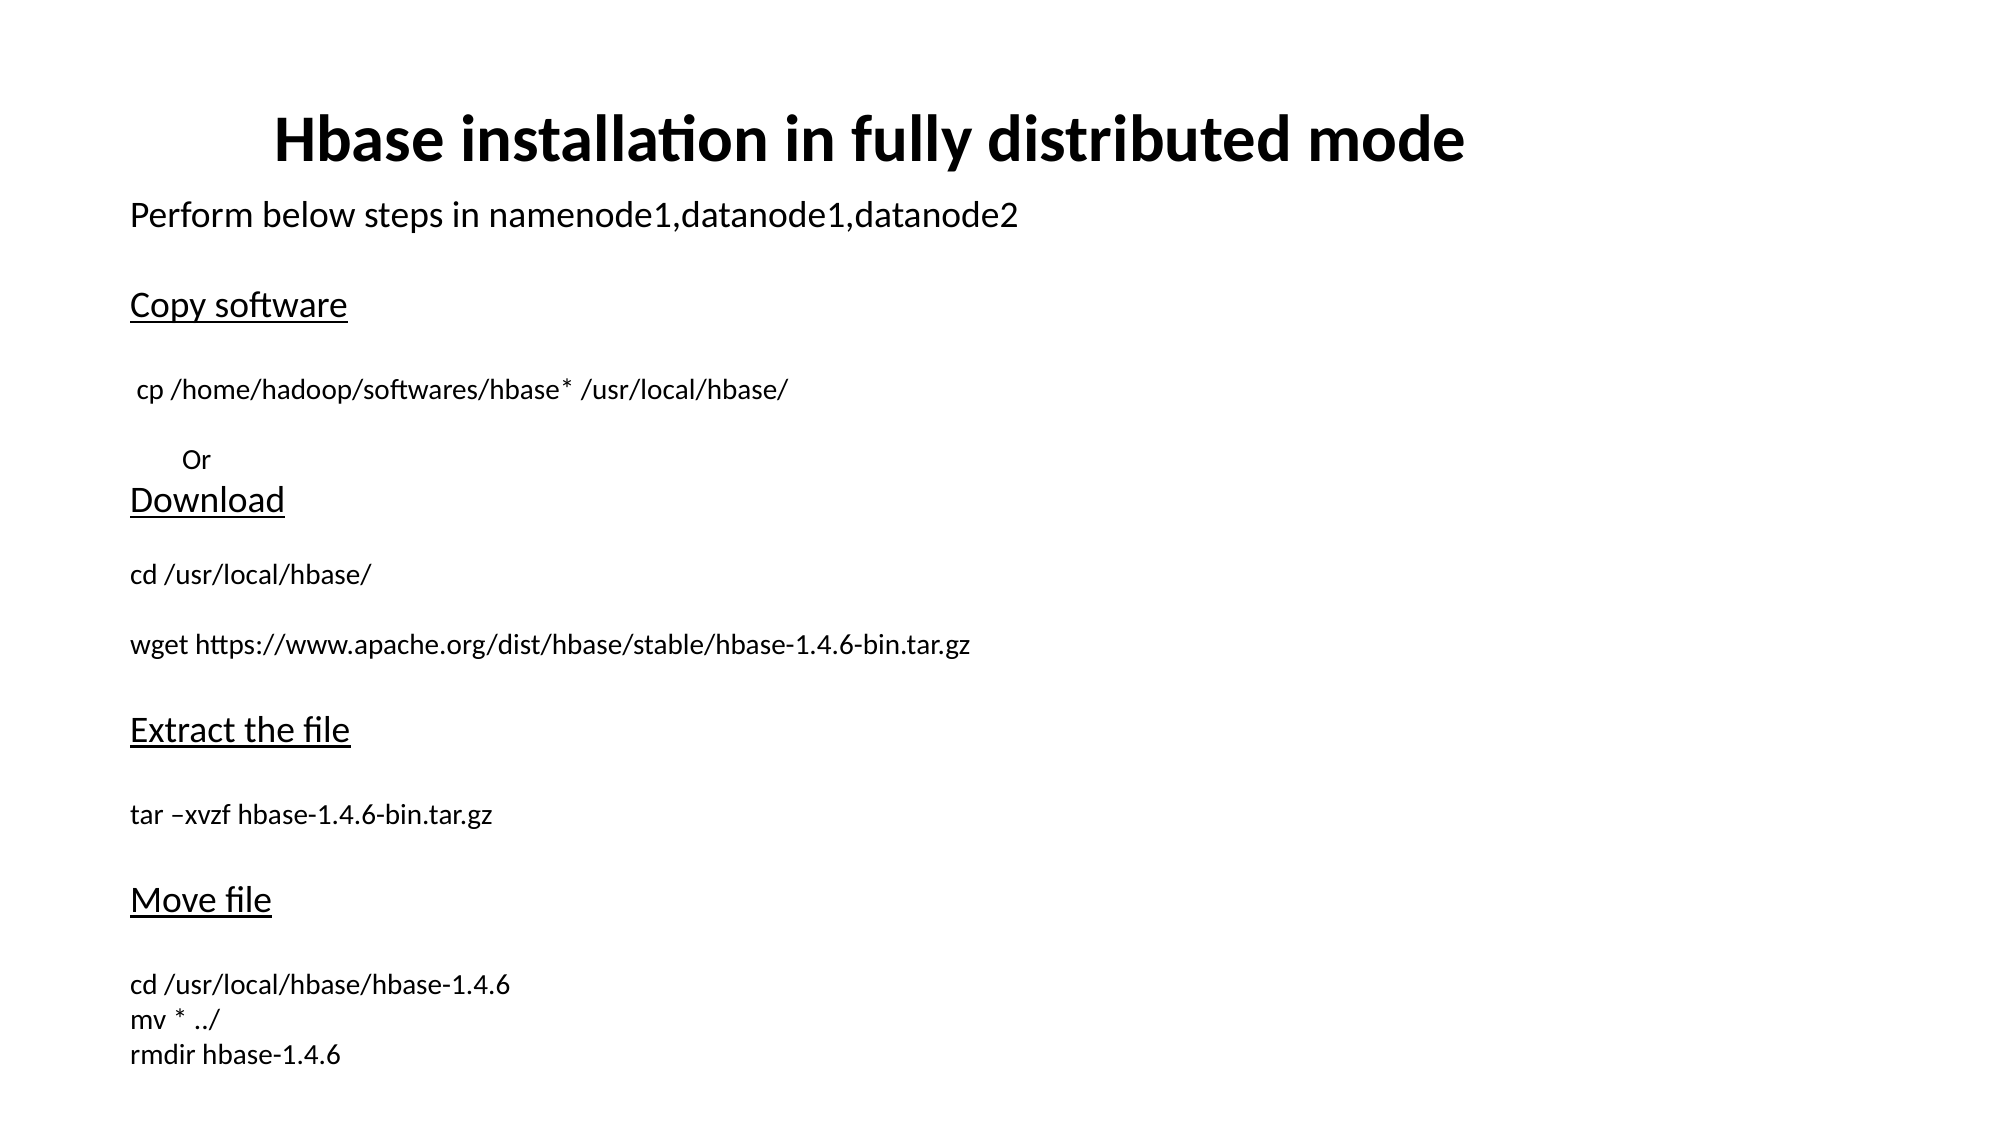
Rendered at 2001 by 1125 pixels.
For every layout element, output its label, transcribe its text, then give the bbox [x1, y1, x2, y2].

text_box Perform below steps in namenode1,datanode1,datanode2 Copy software cp /home/hadoop/softwares/hbase* /usr/local/hbase/ Or Download cd /usr/local/hbase/ wget https://www.apache.org/dist/hbase/stable/hbase-1.4.6-bin.tar.gz Extract the file tar –xvzf hbase-1.4.6-bin.tar.gz Move file cd /usr/local/hbase/hbase-1.4.6 mv * ../ rmdir hbase-1.4.6 [115, 183, 1702, 1125]
text_box Hbase installation in fully distributed mode [259, 87, 1531, 182]
